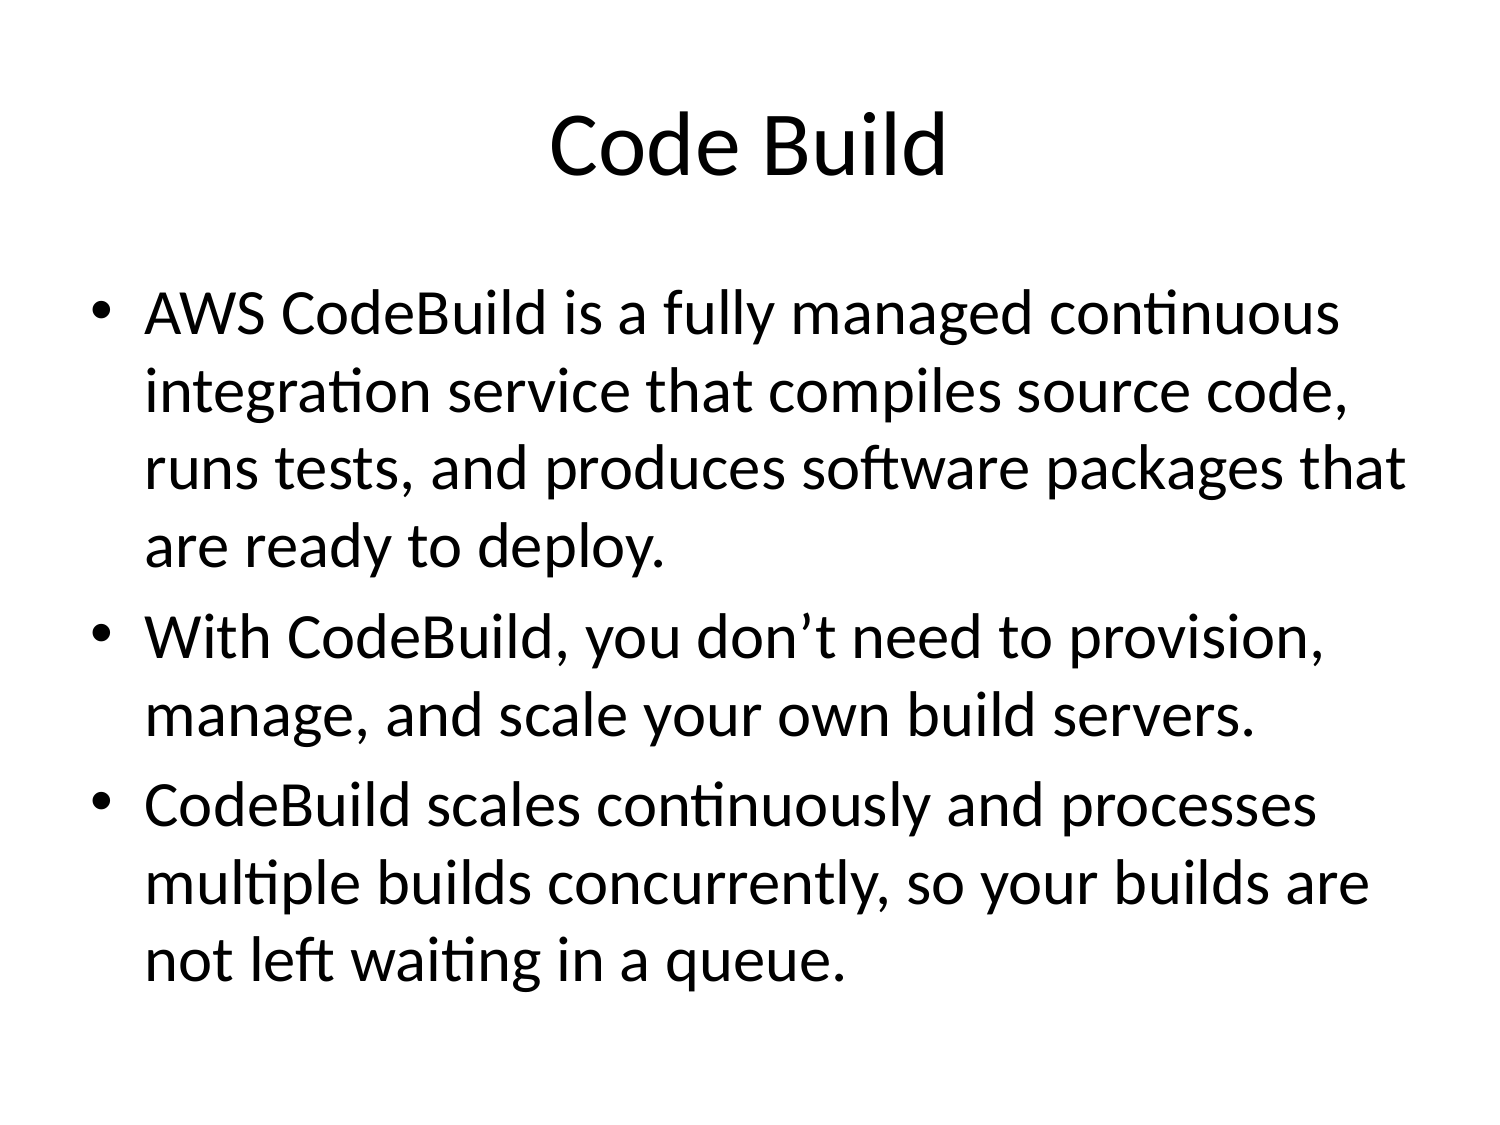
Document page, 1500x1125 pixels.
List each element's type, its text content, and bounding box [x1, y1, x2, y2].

list AWS CodeBuild is a fully managed continuous integration service that compiles source code, runs tests, and produces software packages that are ready to deploy. With CodeBuild, you don’t need to provision, manage, and scale your own build servers. CodeBuild scales continuously and processes multiple builds concurrently, so your builds are not left waiting in a queue. [75, 262, 1425, 1005]
title Code Build [75, 45, 1425, 233]
